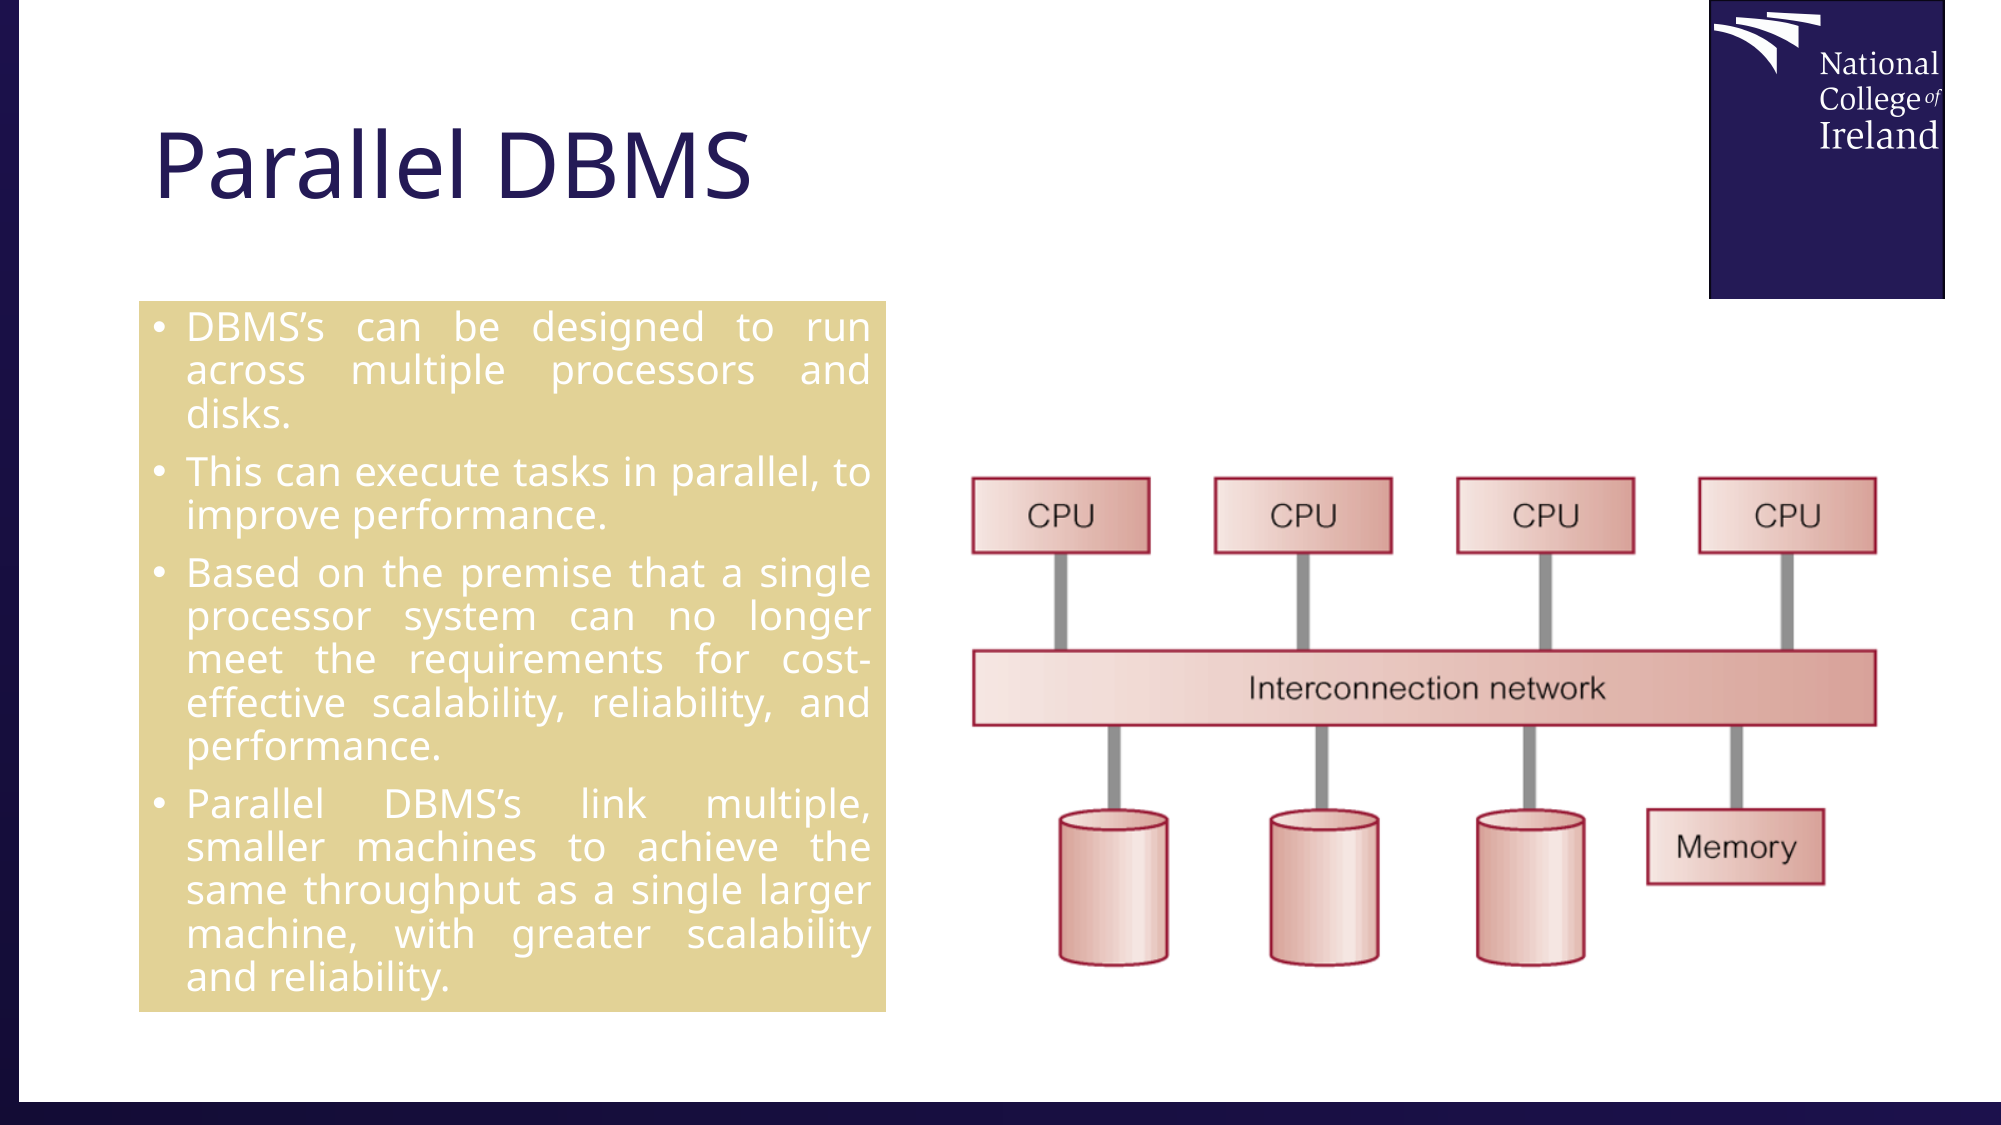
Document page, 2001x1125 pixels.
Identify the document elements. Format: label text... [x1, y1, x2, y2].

picture [1714, 12, 1942, 149]
list DBMS’s can be designed to run across multiple processors and disks. This can execute tasks in parallel, to improve performance. Based on the premise that a single processor system can no longer meet the requirements for cost-effective scalability, reliability, and performance. Parallel DBMS’s link multiple, smaller machines to achieve the same throughput as a single larger machine, with greater scalability and reliability. [136, 298, 889, 1015]
picture [911, 299, 2000, 988]
title Parallel DBMS [137, 59, 1700, 278]
